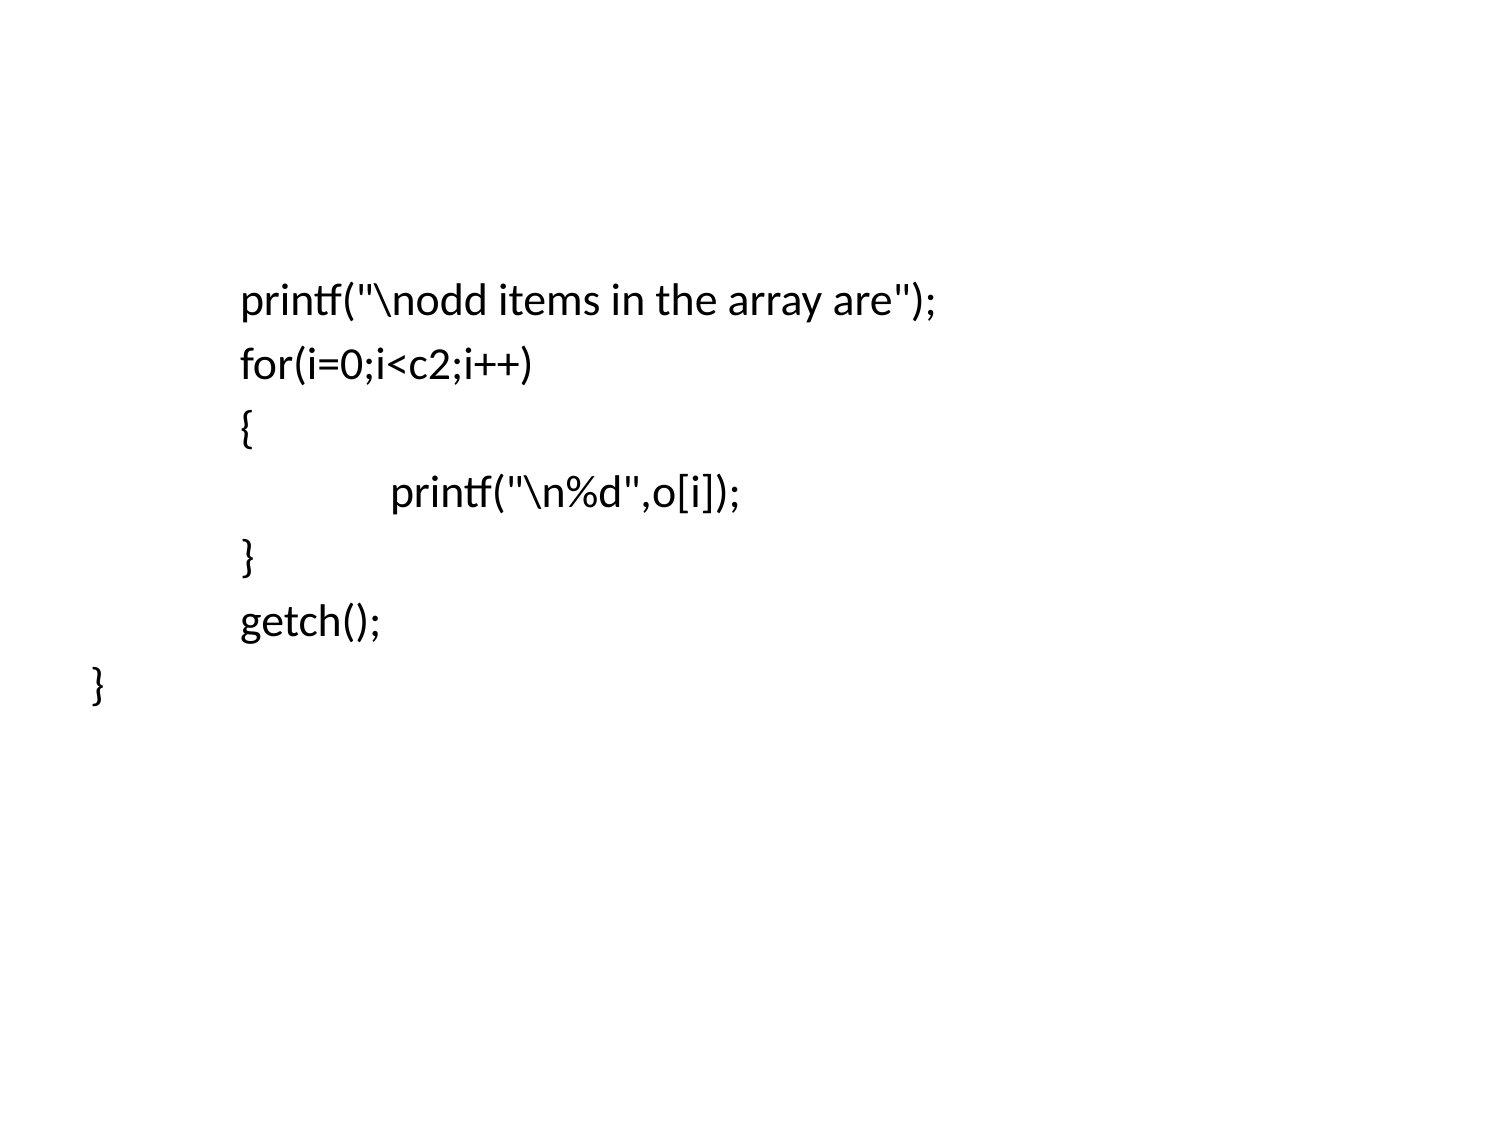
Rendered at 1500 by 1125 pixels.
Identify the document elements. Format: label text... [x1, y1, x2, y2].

list printf("\nodd items in the array are"); for(i=0;i<c2;i++) { printf("\n%d",o[i]); } getch(); } [75, 262, 1425, 1005]
